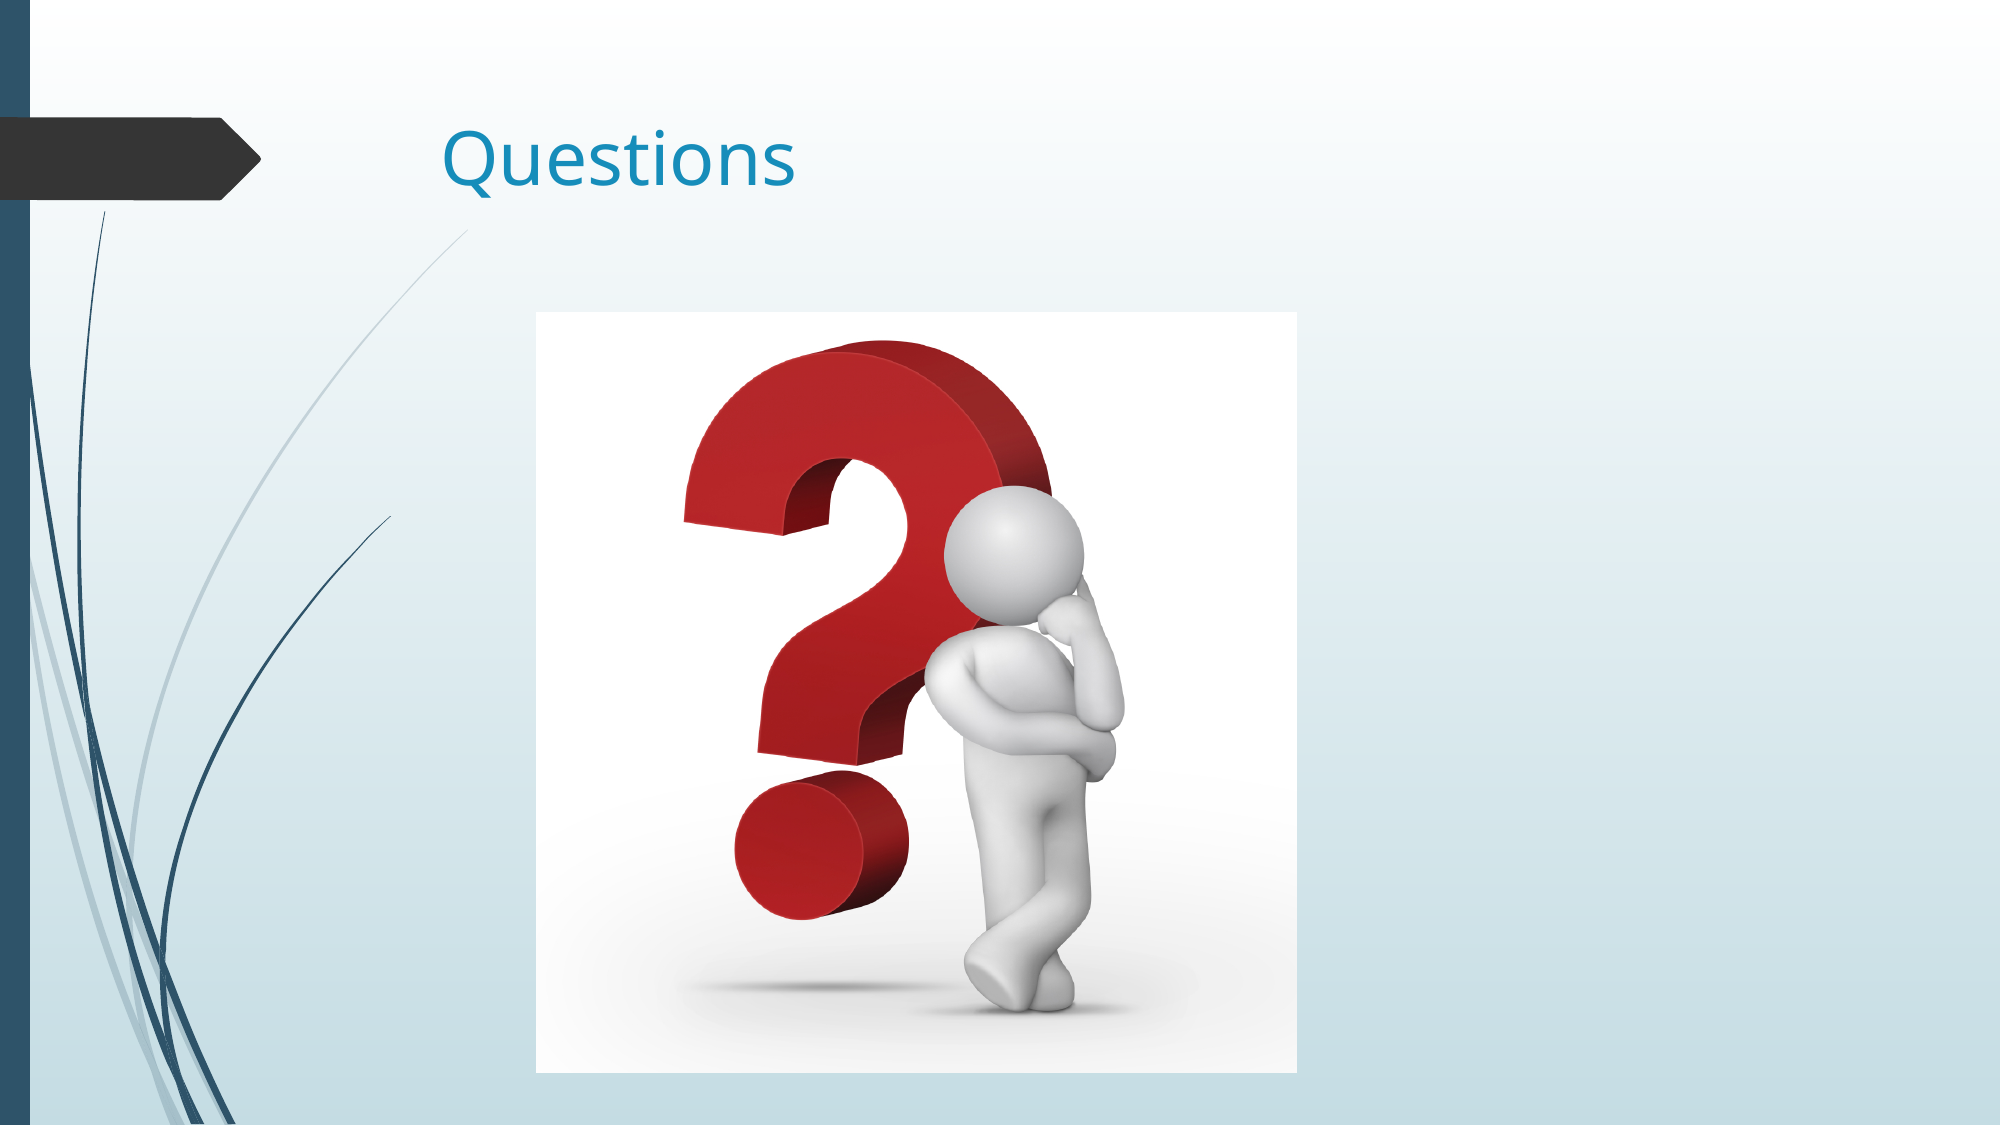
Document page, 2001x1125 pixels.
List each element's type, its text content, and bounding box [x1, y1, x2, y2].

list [535, 312, 1297, 1073]
title Questions [425, 102, 1888, 313]
